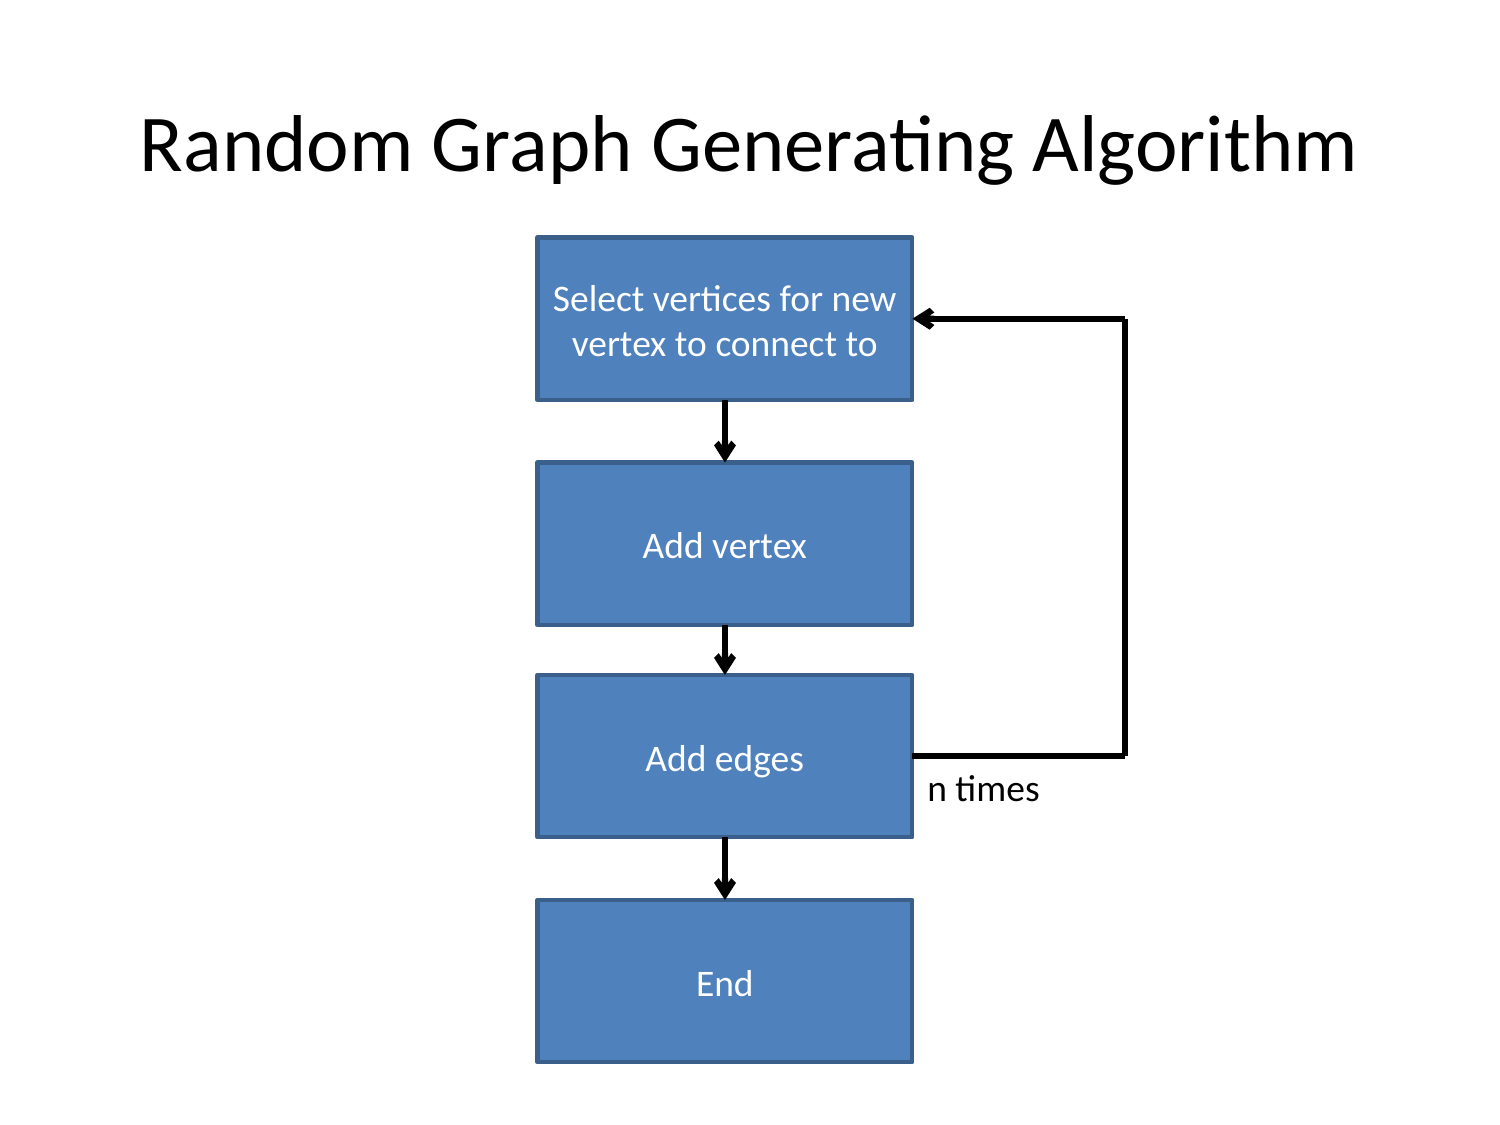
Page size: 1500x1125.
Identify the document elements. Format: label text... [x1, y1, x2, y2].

text_box Add vertex [535, 460, 914, 627]
text_box n times [912, 756, 1225, 816]
text_box Add edges [535, 673, 914, 839]
title Random Graph Generating Algorithm [75, 45, 1425, 233]
text_box End [535, 898, 914, 1064]
text_box Select vertices for new vertex to connect to [535, 235, 914, 402]
